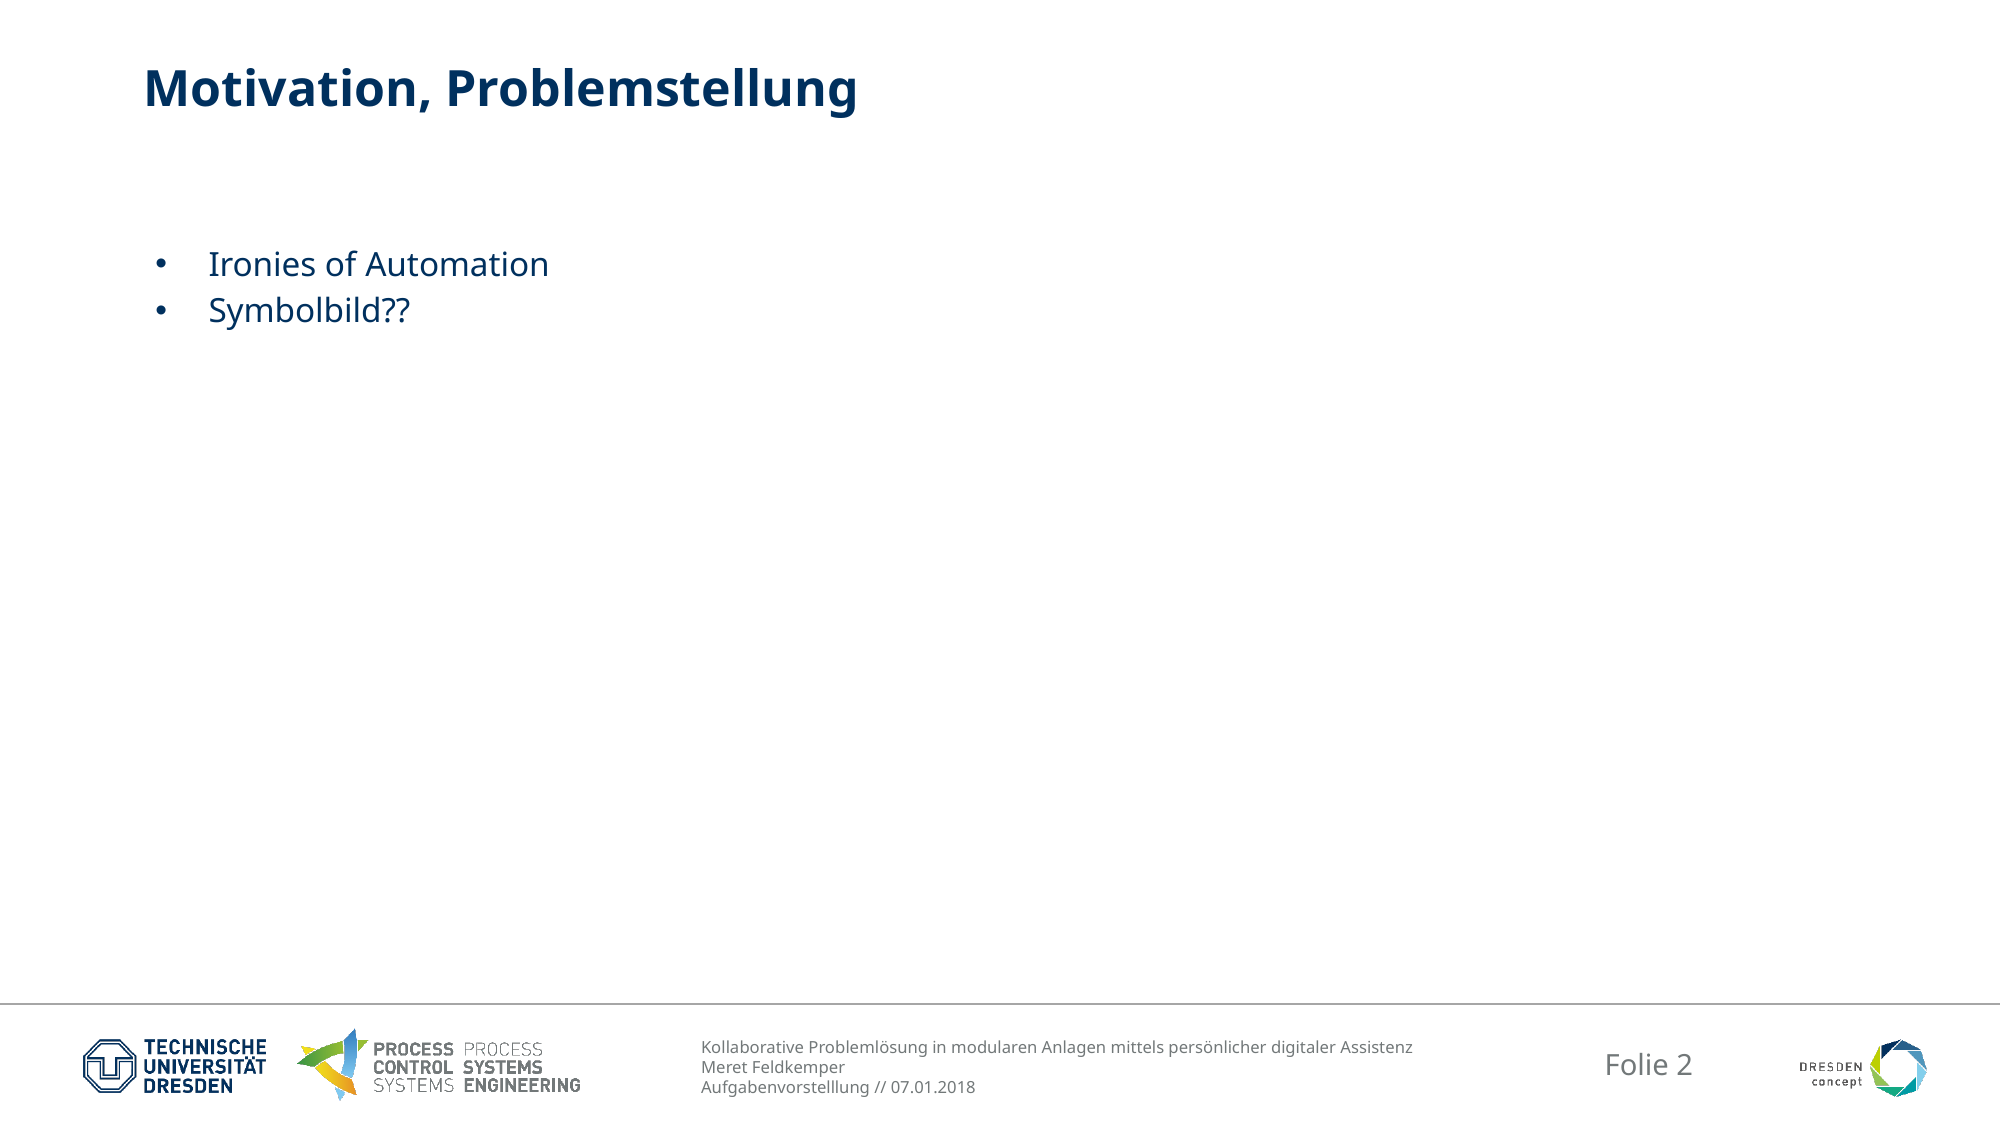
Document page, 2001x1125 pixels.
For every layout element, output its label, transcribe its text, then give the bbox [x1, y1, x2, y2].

title Motivation, Problemstellung [143, 56, 1880, 169]
list Ironies of Automation Symbolbild?? [143, 243, 1880, 957]
picture [83, 1039, 266, 1093]
picture [297, 1028, 580, 1101]
picture [1800, 1039, 1927, 1097]
